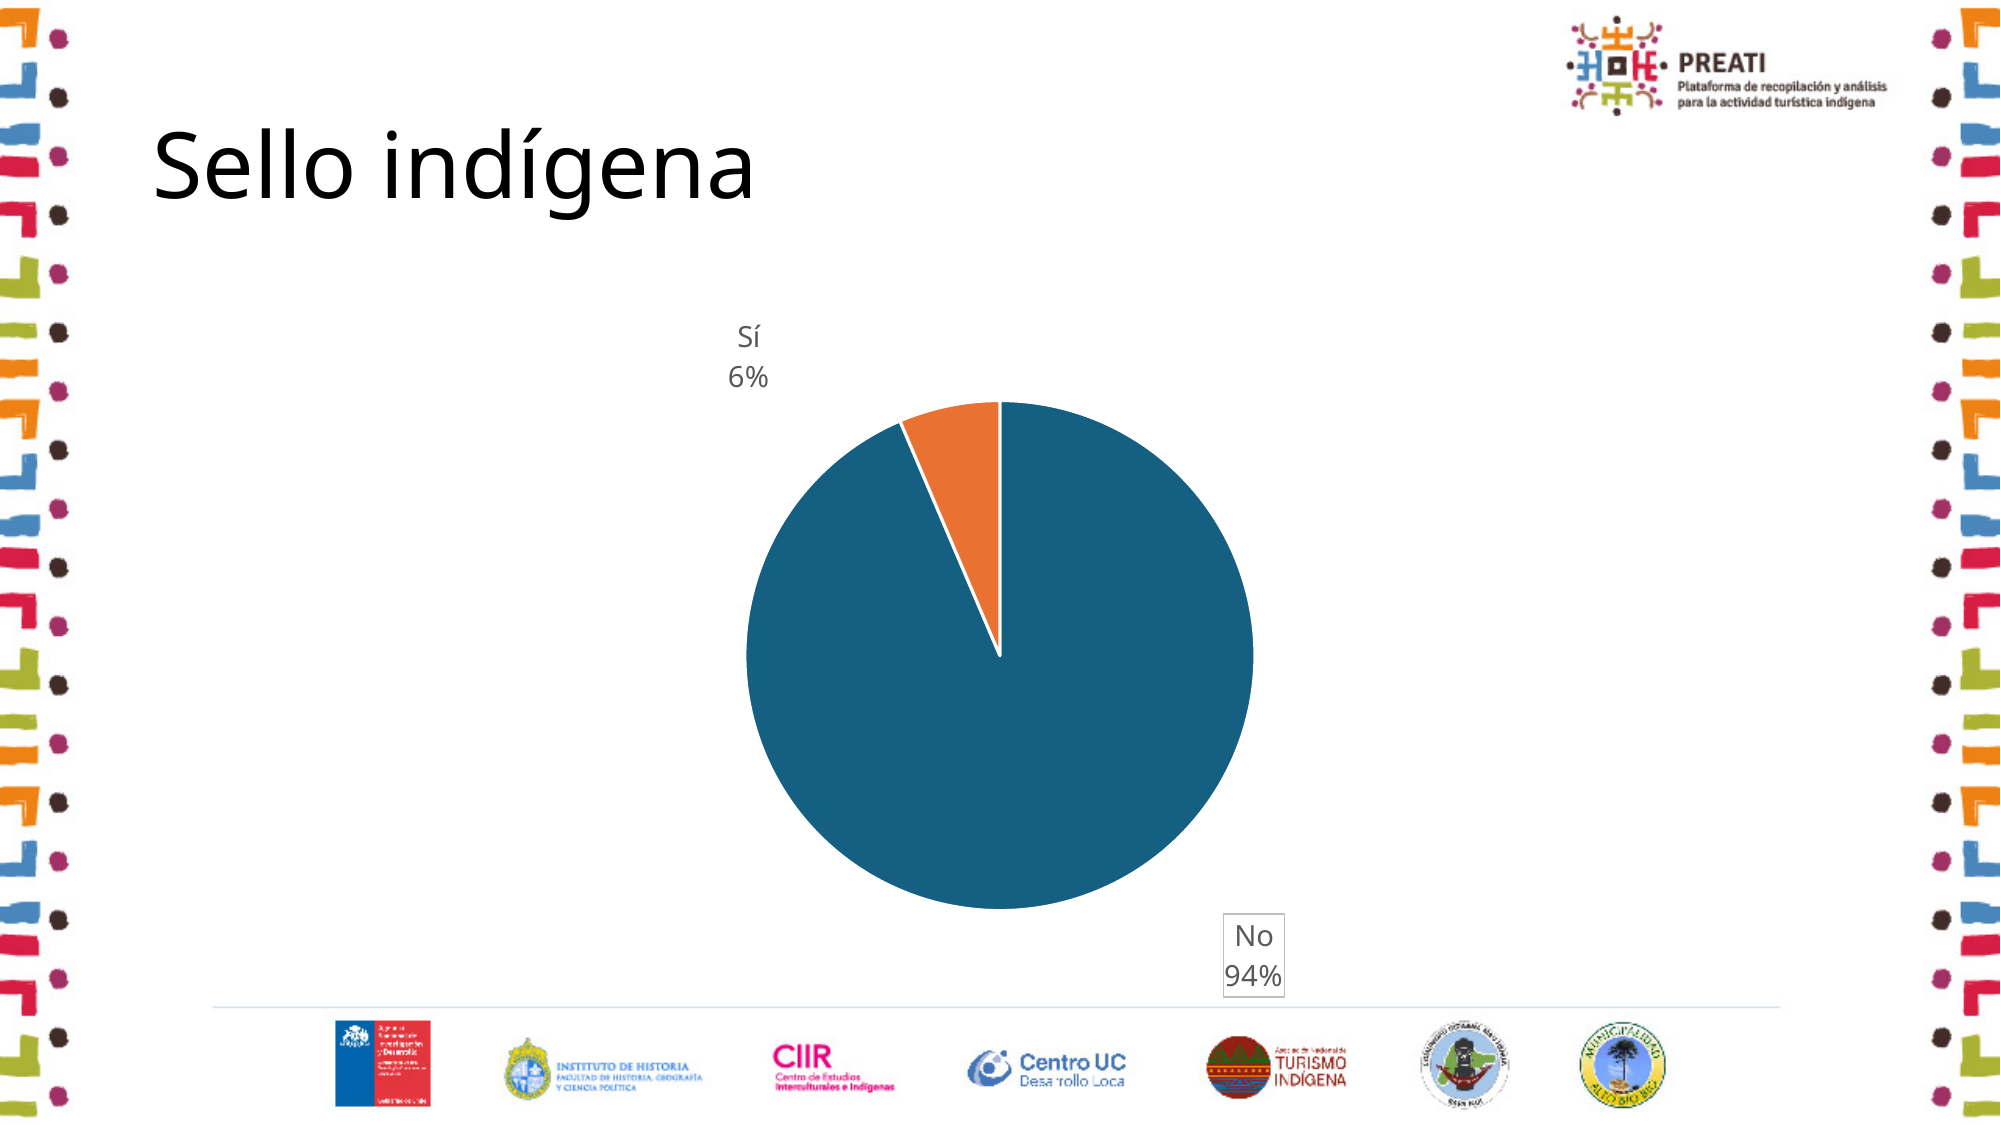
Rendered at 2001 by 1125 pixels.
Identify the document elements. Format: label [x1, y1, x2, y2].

picture [0, 0, 2000, 1125]
chart [136, 298, 1863, 1014]
